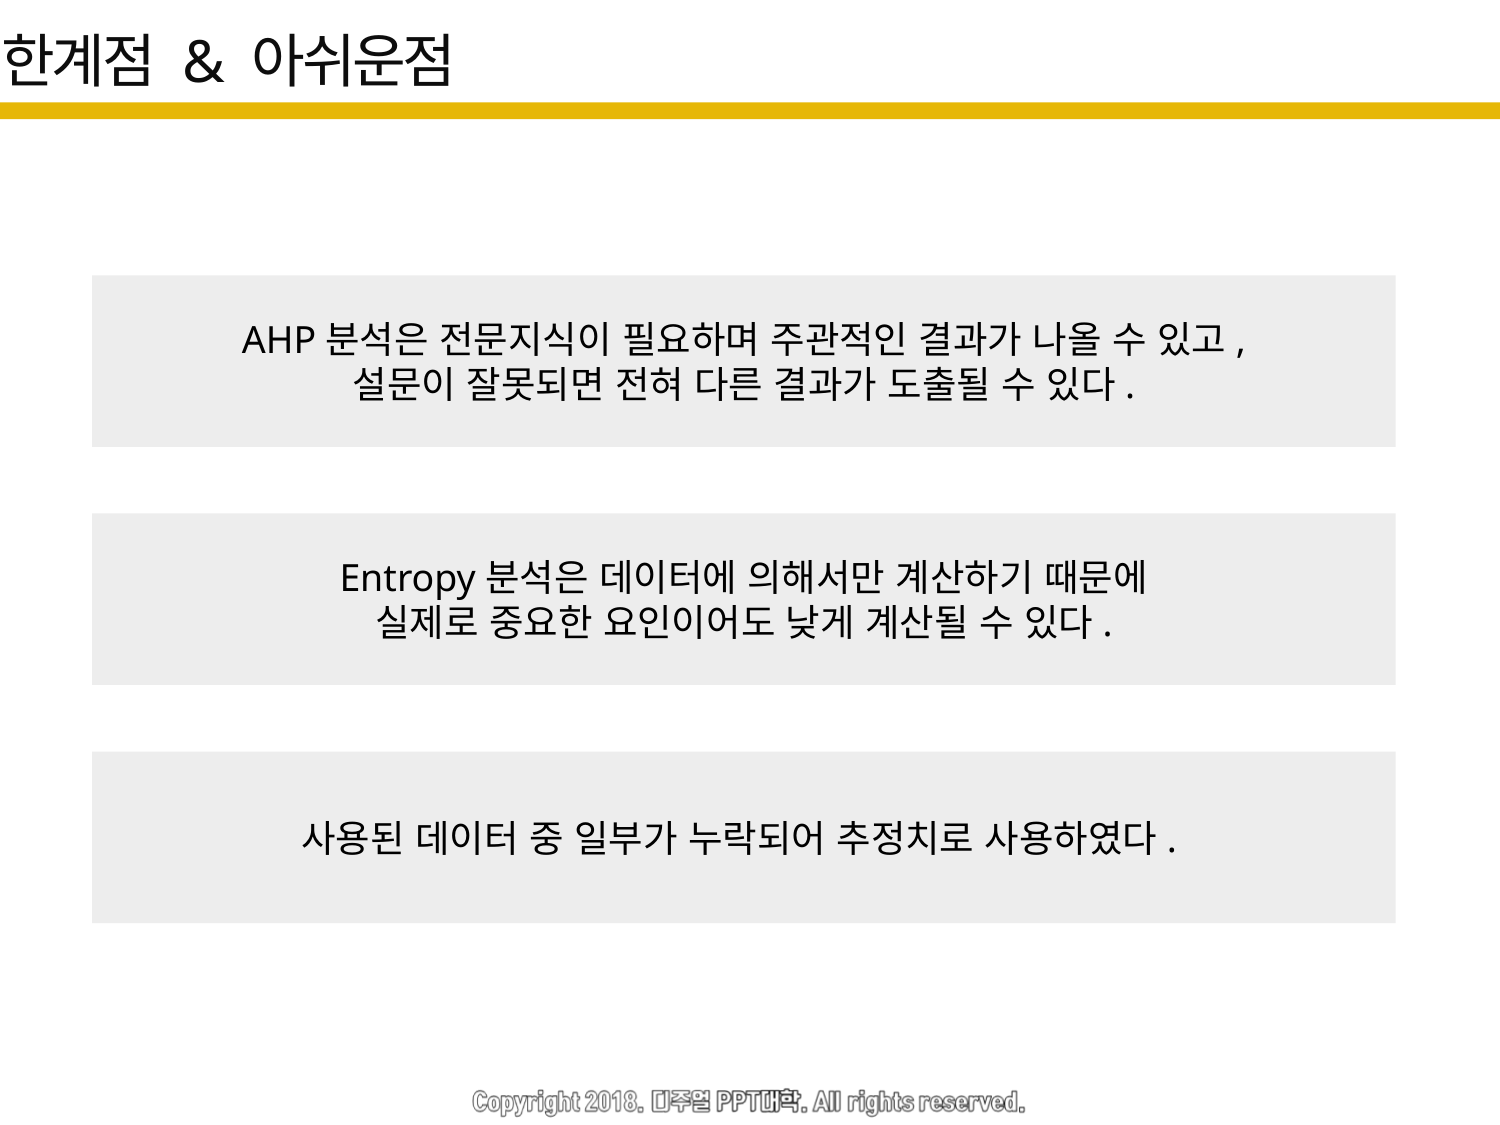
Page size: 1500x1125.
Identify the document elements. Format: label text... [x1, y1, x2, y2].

text_box [0, 101, 1500, 120]
text_box AHP분석은 전문지식이 필요하며 주관적인 결과가 나올 수 있고, 설문이 잘못되면 전혀 다른 결과가 도출될 수 있다. [91, 274, 1397, 448]
text_box 사용된 데이터 중 일부가 누락되어 추정치로 사용하였다. [91, 751, 1397, 924]
text_box Entropy분석은 데이터에 의해서만 계산하기 때문에 실제로 중요한 요인이어도 낮게 계산될 수 있다. [91, 512, 1397, 686]
text_box 한계점 & 아쉬운점 [0, 16, 471, 101]
picture [453, 1079, 1046, 1125]
